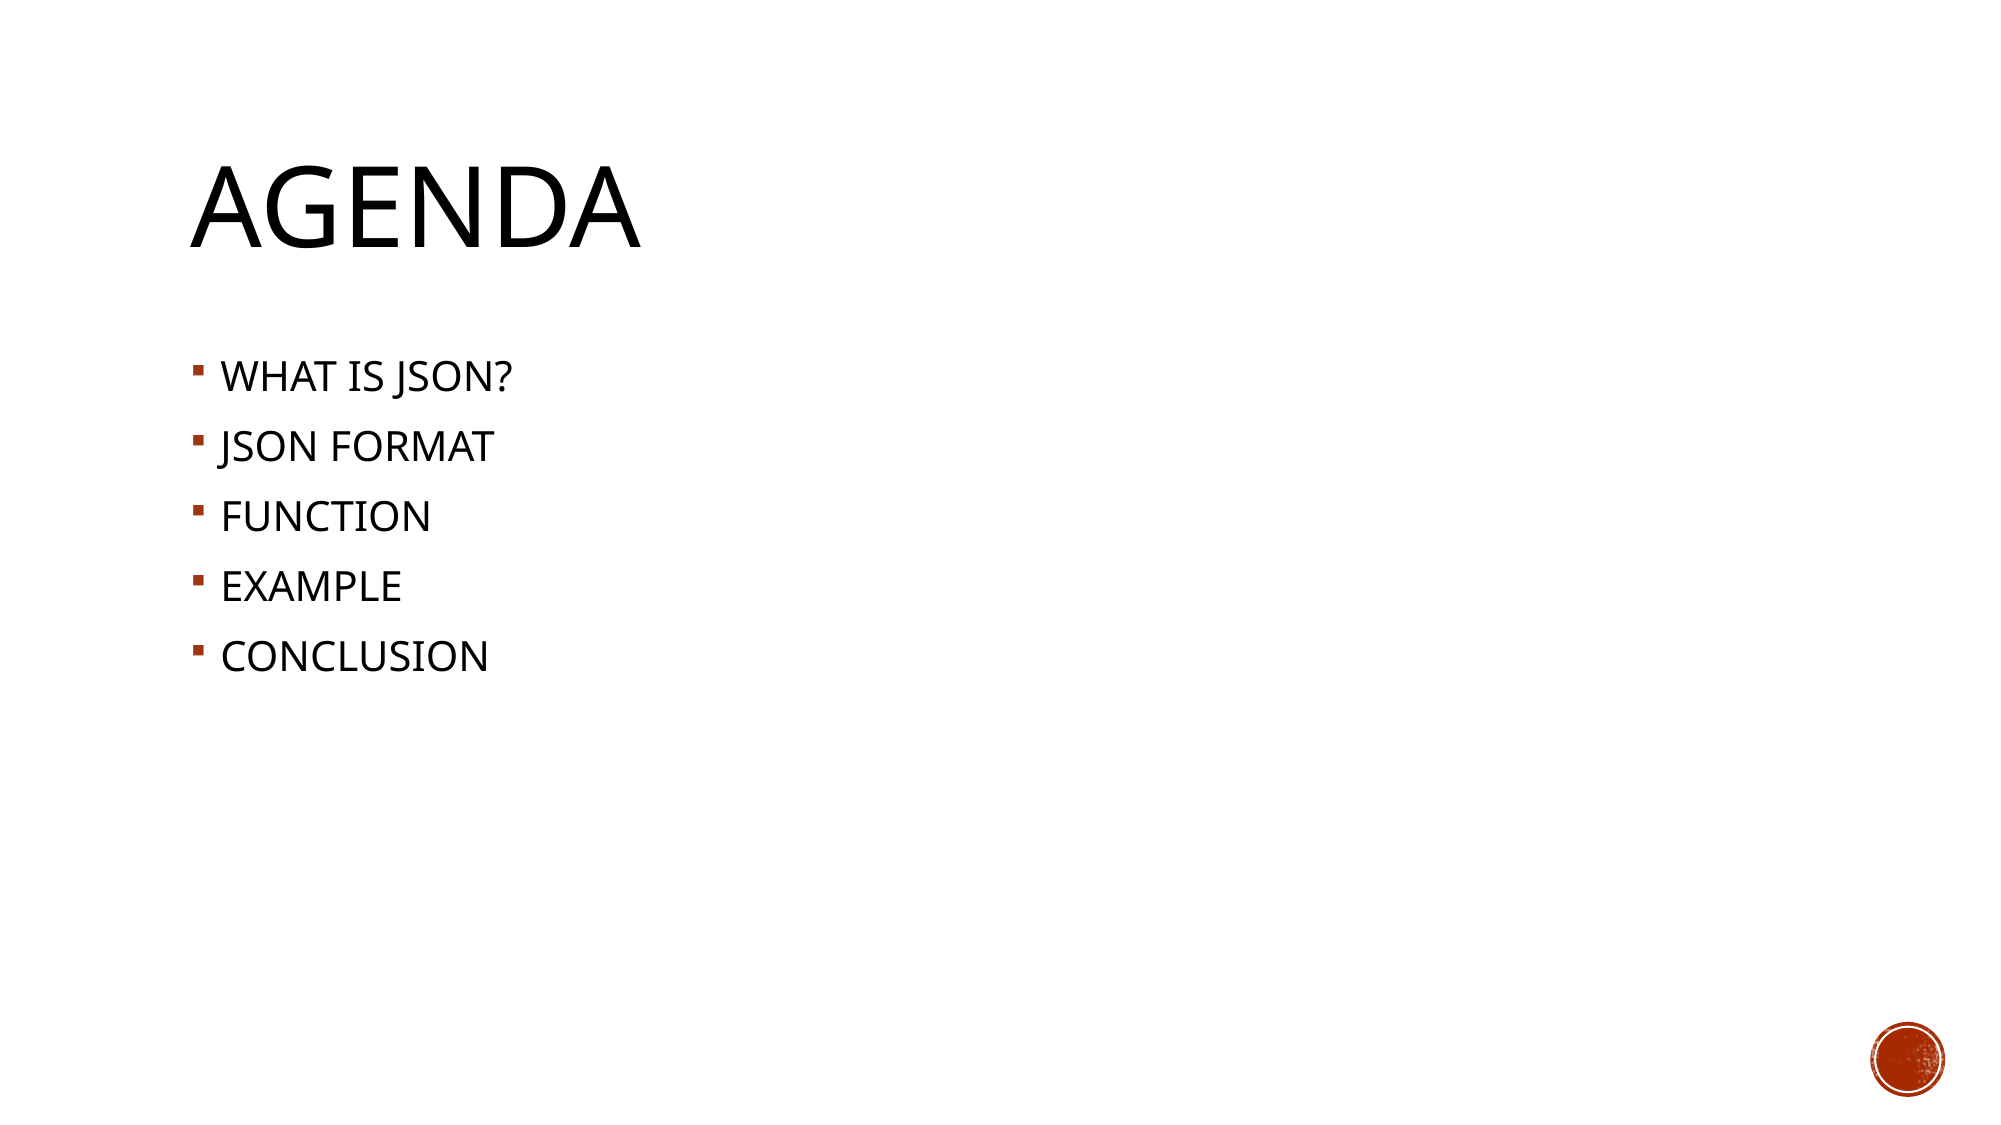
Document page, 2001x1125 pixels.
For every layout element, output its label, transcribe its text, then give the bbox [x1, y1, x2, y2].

title Agenda [175, 79, 1826, 344]
list WHAT IS JSON? JSON FORMAT FUNCTION EXAMPLE CONCLUSION [175, 348, 1826, 1013]
